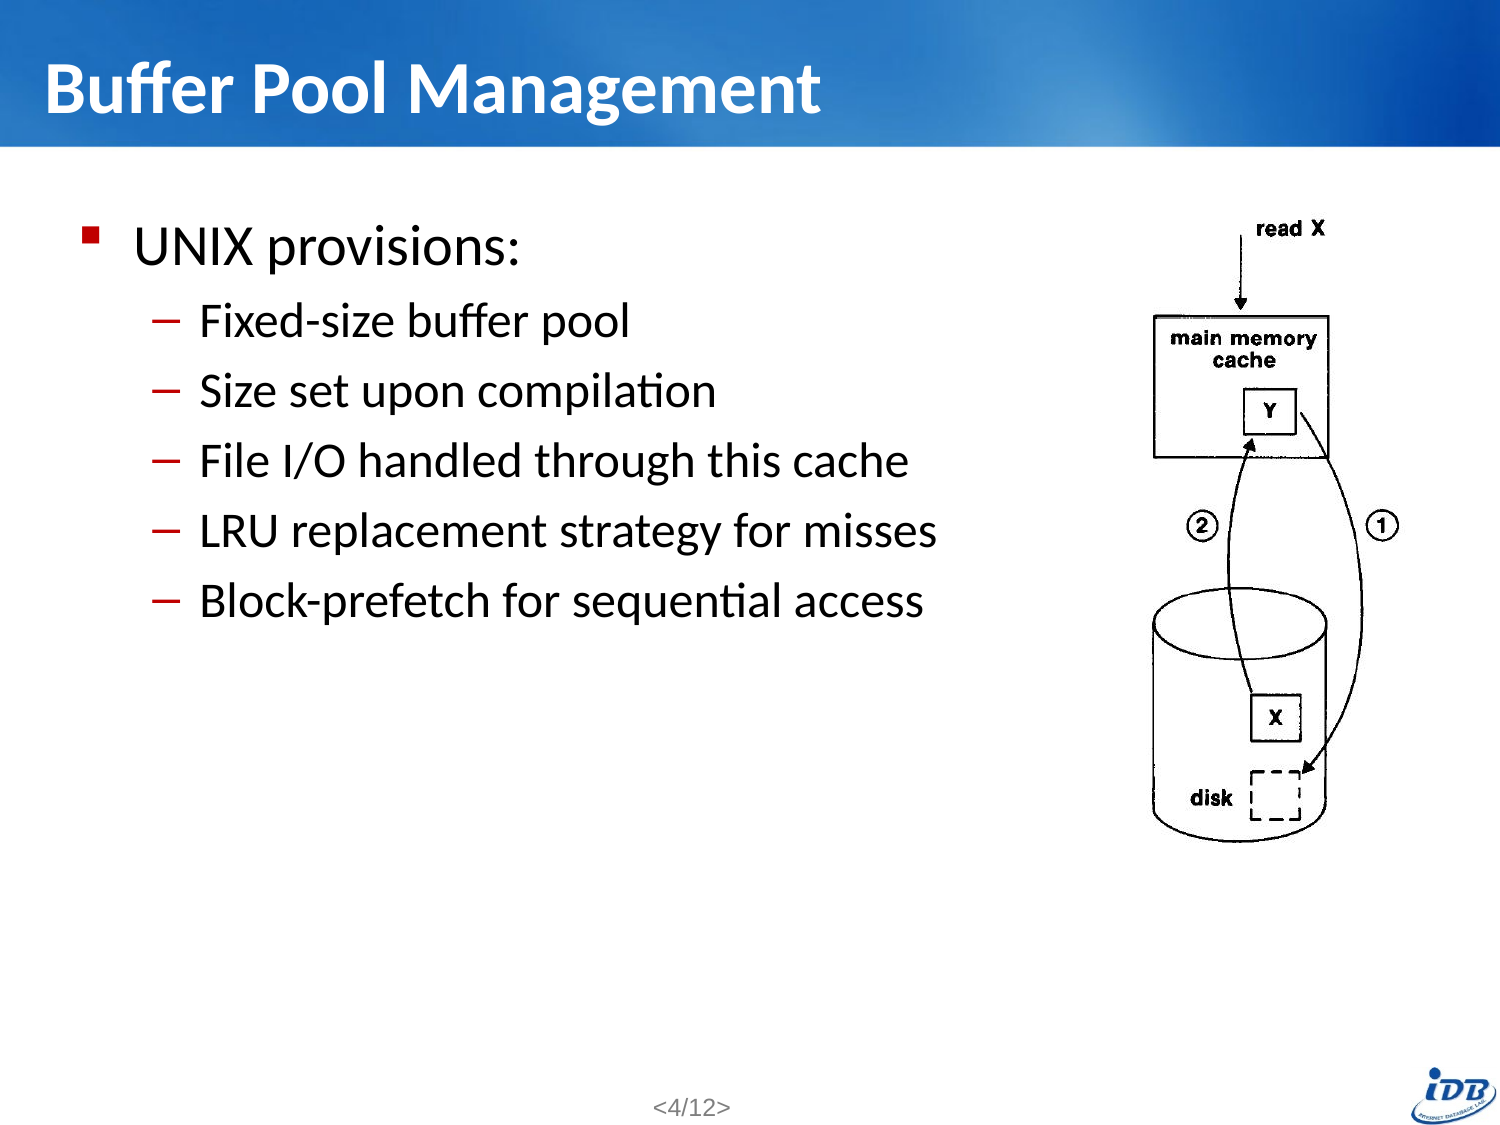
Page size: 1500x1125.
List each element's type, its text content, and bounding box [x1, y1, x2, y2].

picture [0, 0, 1500, 1125]
list UNIX provisions: Fixed-size buffer pool Size set upon compilation File I/O handled through this cache LRU replacement strategy for misses Block-prefetch for sequential access [62, 200, 1471, 1071]
title Buffer Pool Management [29, 19, 1471, 149]
